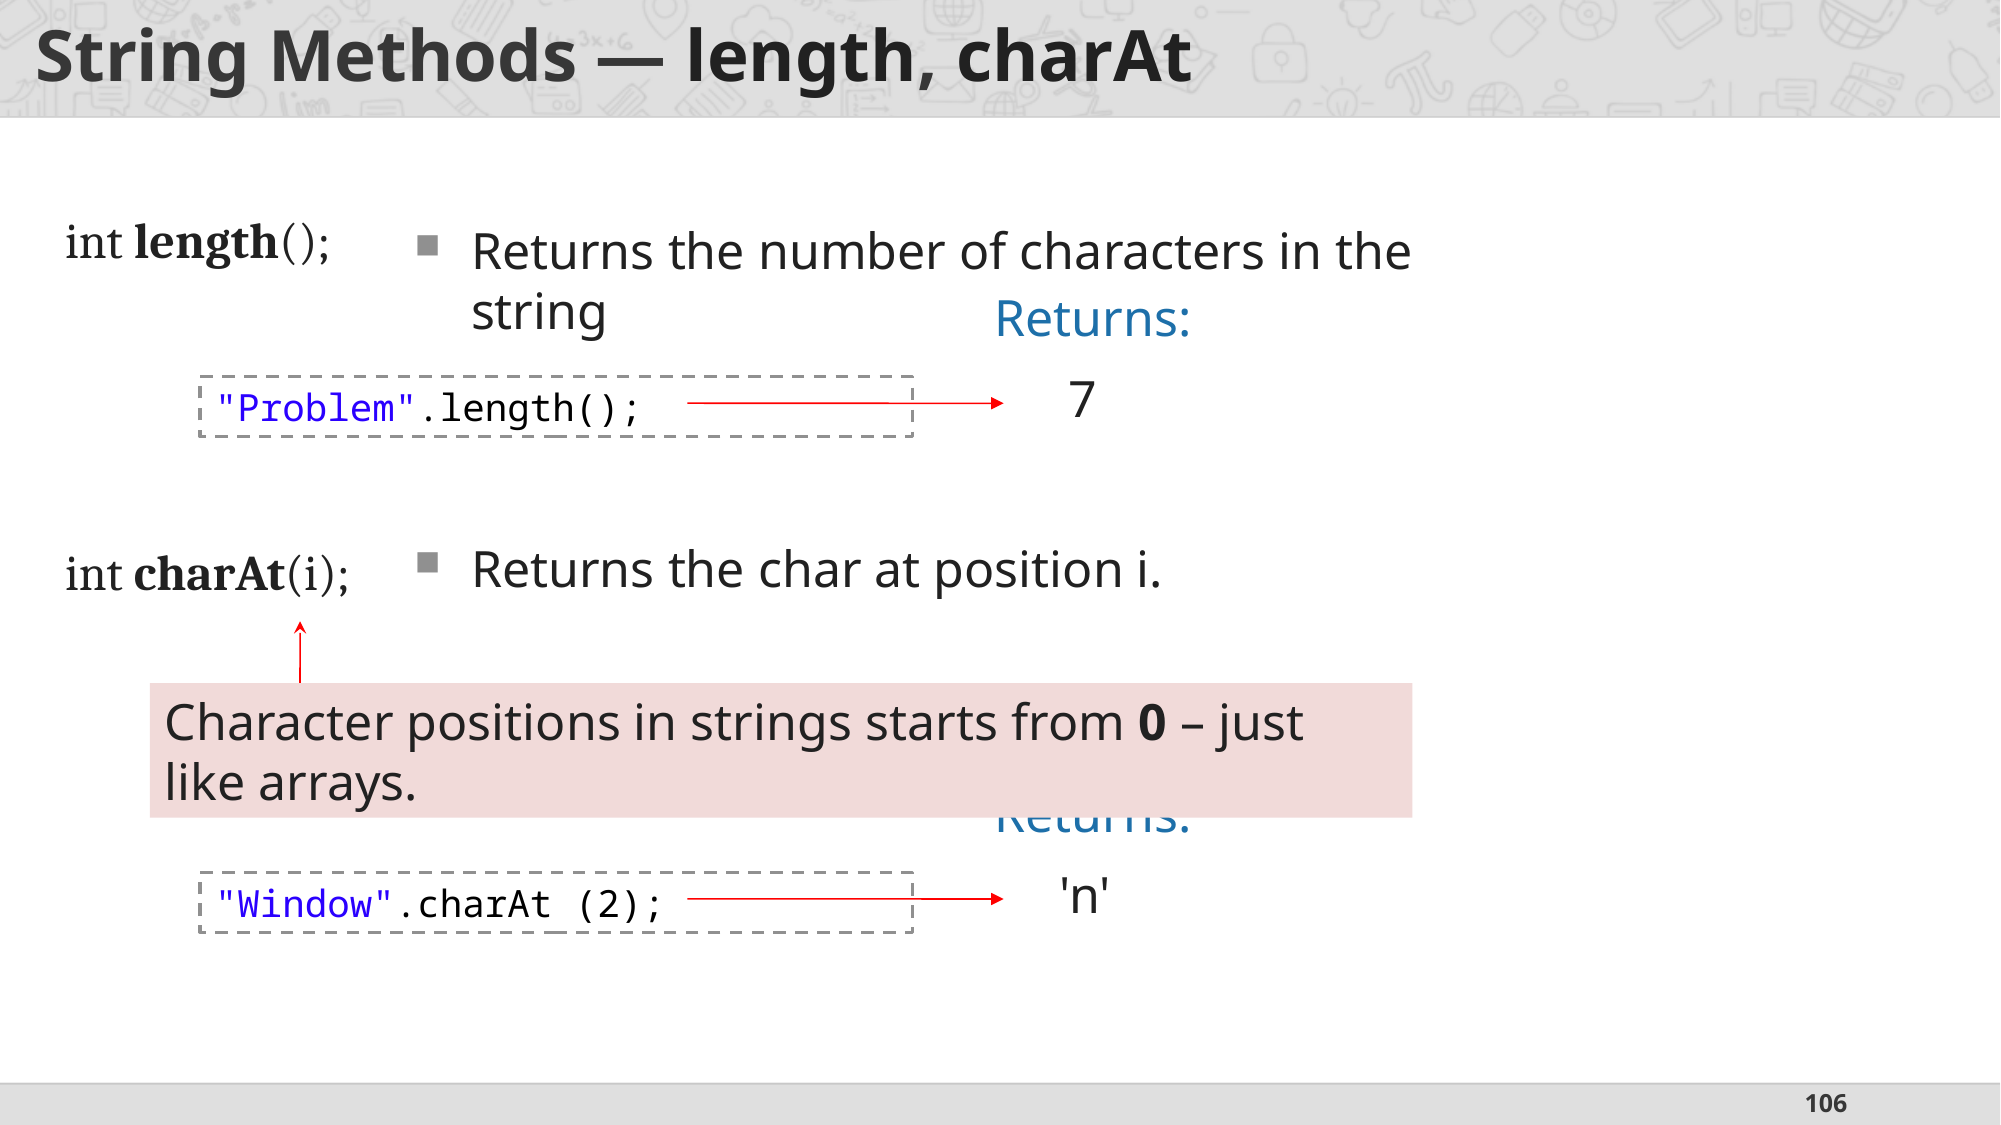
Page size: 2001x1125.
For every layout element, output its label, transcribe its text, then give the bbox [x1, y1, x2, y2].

text_box Character positions in strings starts from 0 – just like arrays. [149, 683, 1413, 818]
text_box [293, 621, 307, 634]
text_box Returns the number of characters in the string [399, 212, 1450, 313]
text_box [913, 397, 1004, 410]
text_box Returns: [974, 818, 1212, 850]
list int length(); [50, 207, 408, 299]
text_box int charAt(i); [49, 525, 408, 616]
title String Methods — length, charAt [0, 0, 2000, 117]
text_box Returns: [974, 279, 1212, 354]
text_box [913, 892, 1004, 906]
text_box Returns the char at position i. [399, 529, 1450, 630]
text_box "Problem".length(); [200, 376, 913, 437]
text_box "Window".charAt (2); [200, 872, 913, 933]
text_box 'n' [1044, 856, 1228, 931]
text_box 7 [1044, 360, 1228, 436]
